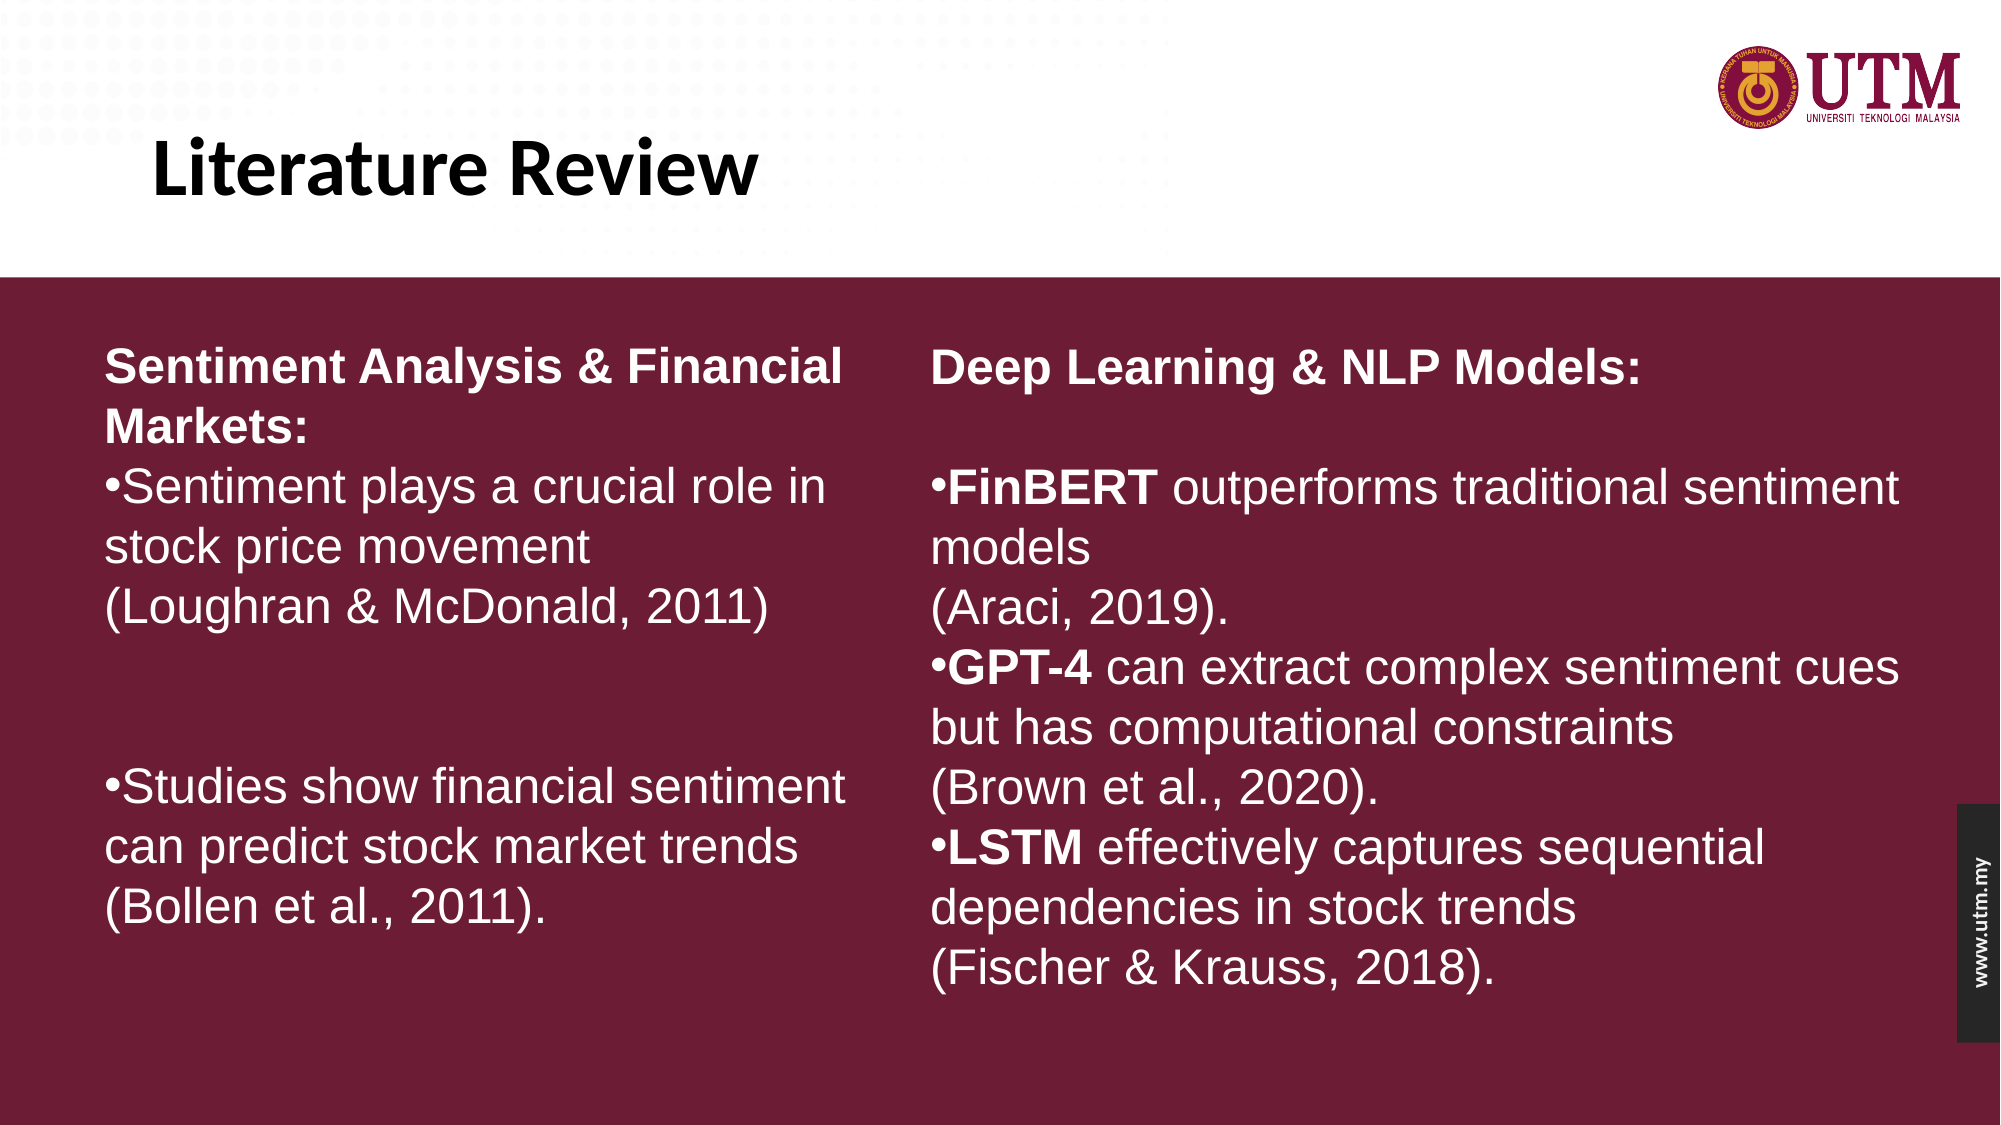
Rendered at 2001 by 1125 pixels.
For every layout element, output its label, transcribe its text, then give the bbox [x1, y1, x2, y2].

picture [1, 0, 1168, 277]
picture [1718, 46, 1960, 129]
list Sentiment Analysis & Financial Markets: Sentiment plays a crucial role in stock price movement (Loughran & McDonald, 2011) Studies show financial sentiment can predict stock market trends (Bollen et al., 2011). [89, 326, 915, 987]
list Deep Learning & NLP Models: FinBERT outperforms traditional sentiment models (Araci, 2019). GPT-4 can extract complex sentiment cues but has computational constraints (Brown et al., 2020). LSTM effectively captures sequential dependencies in stock trends (Fischer & Krauss, 2018). [915, 326, 1958, 1047]
title Literature Review [137, 59, 1863, 278]
